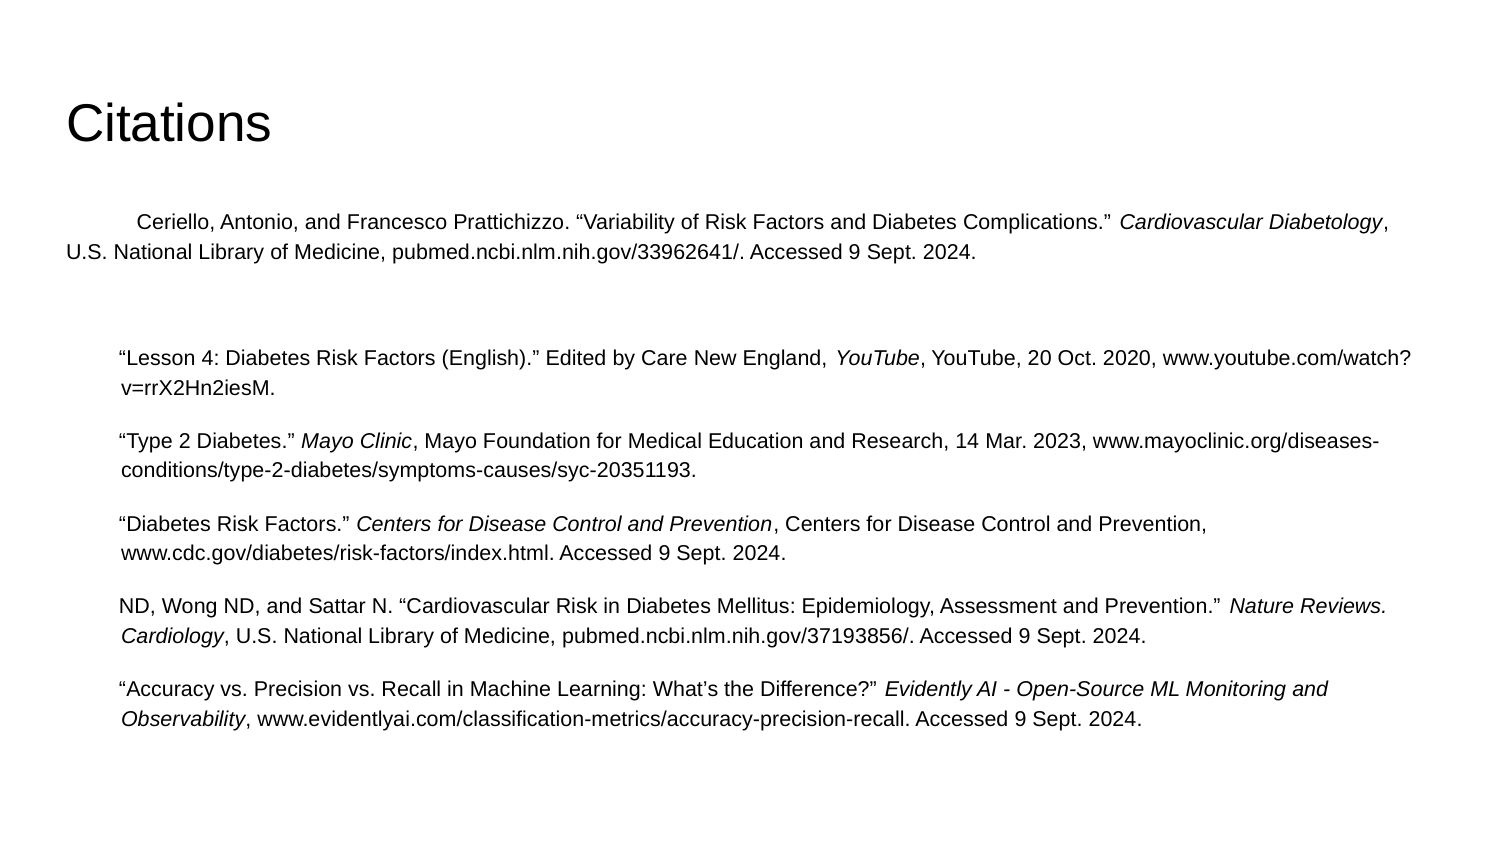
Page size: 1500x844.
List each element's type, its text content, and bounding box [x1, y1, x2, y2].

title Citations [51, 72, 1449, 167]
list Ceriello, Antonio, and Francesco Prattichizzo. “Variability of Risk Factors and Diabetes Complications.” Cardiovascular Diabetology, U.S. National Library of Medicine, pubmed.ncbi.nlm.nih.gov/33962641/. Accessed 9 Sept. 2024. “Lesson 4: Diabetes Risk Factors (English).” Edited by Care New England, YouTube, YouTube, 20 Oct. 2020, www.youtube.com/watch?v=rrX2Hn2iesM. “Type 2 Diabetes.” Mayo Clinic, Mayo Foundation for Medical Education and Research, 14 Mar. 2023, www.mayoclinic.org/diseases-conditions/type-2-diabetes/symptoms-causes/syc-20351193. “Diabetes Risk Factors.” Centers for Disease Control and Prevention, Centers for Disease Control and Prevention, www.cdc.gov/diabetes/risk-factors/index.html. Accessed 9 Sept. 2024. ND, Wong ND, and Sattar N. “Cardiovascular Risk in Diabetes Mellitus: Epidemiology, Assessment and Prevention.” Nature Reviews. Cardiology, U.S. National Library of Medicine, pubmed.ncbi.nlm.nih.gov/37193856/. Accessed 9 Sept. 2024. “Accuracy vs. Precision vs. Recall in Machine Learning: What’s the Difference?” Evidently AI - Open-Source ML Monitoring and Observability, www.evidentlyai.com/classification-metrics/accuracy-precision-recall. Accessed 9 Sept. 2024. [51, 189, 1449, 750]
